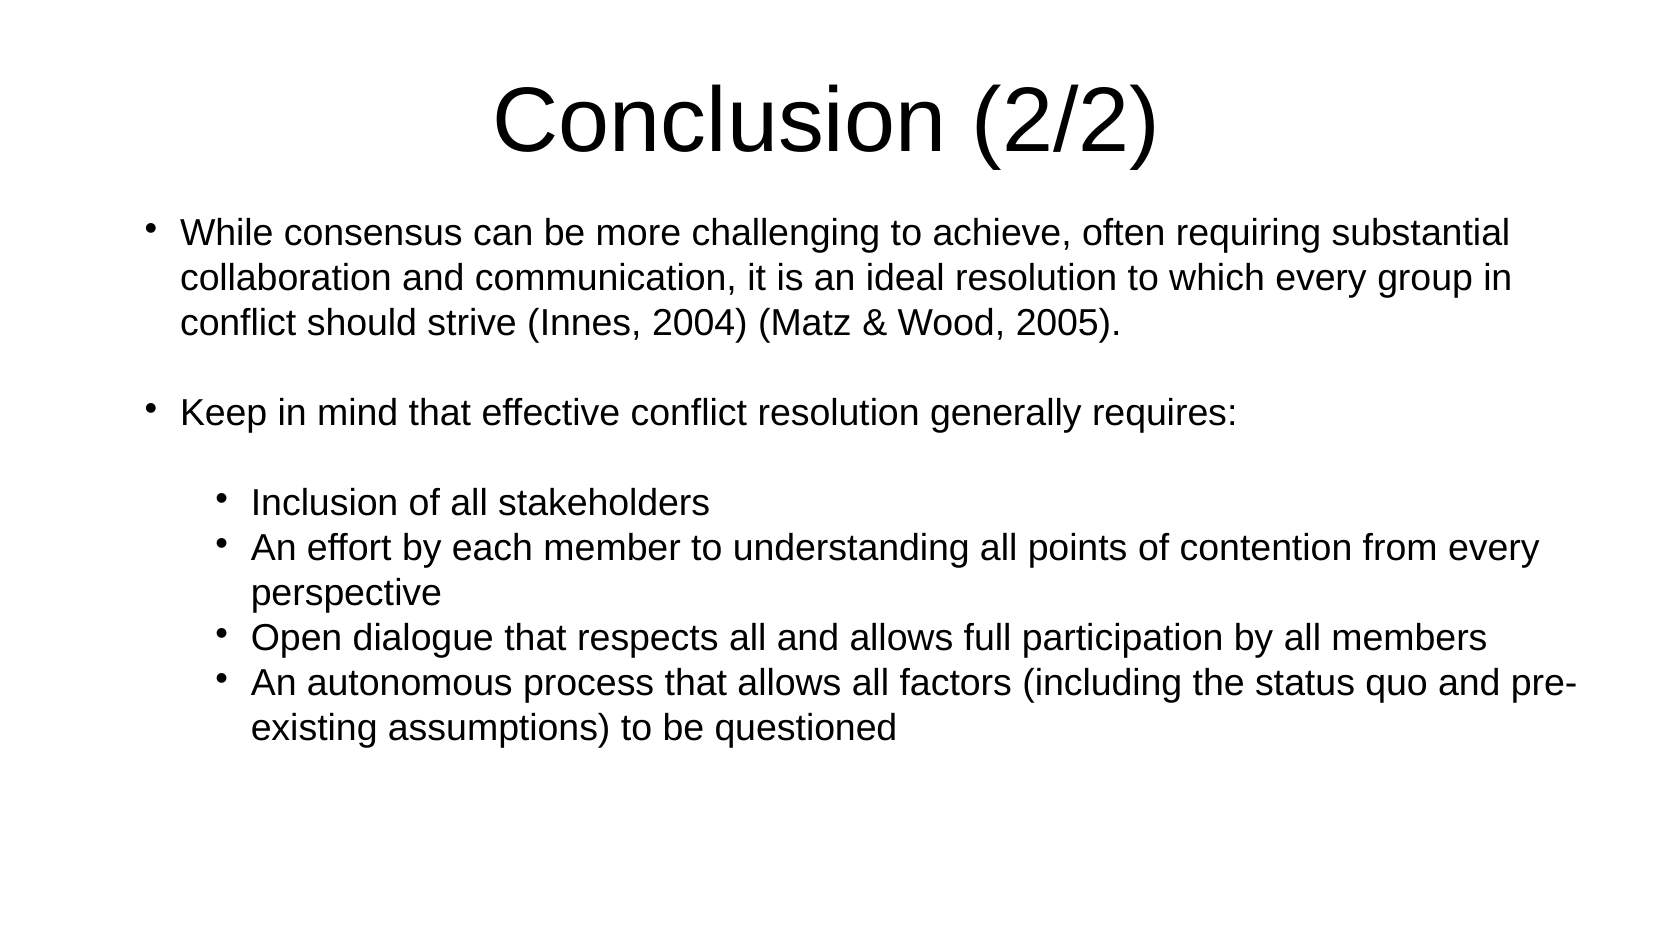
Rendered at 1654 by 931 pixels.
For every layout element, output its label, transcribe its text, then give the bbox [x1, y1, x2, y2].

text_box Conclusion (2/2) [82, 37, 1571, 193]
text_box While consensus can be more challenging to achieve, often requiring substantial collaboration and communication, it is an ideal resolution to which every group in conflict should strive (Innes, 2004) (Matz & Wood, 2005). Keep in mind that effective conflict resolution generally requires: Inclusion of all stakeholders An effort by each member to understanding all points of contention from every perspective Open dialogue that respects all and allows full participation by all members An autonomous process that allows all factors (including the status quo and pre-existing assumptions) to be questioned [129, 200, 1642, 762]
